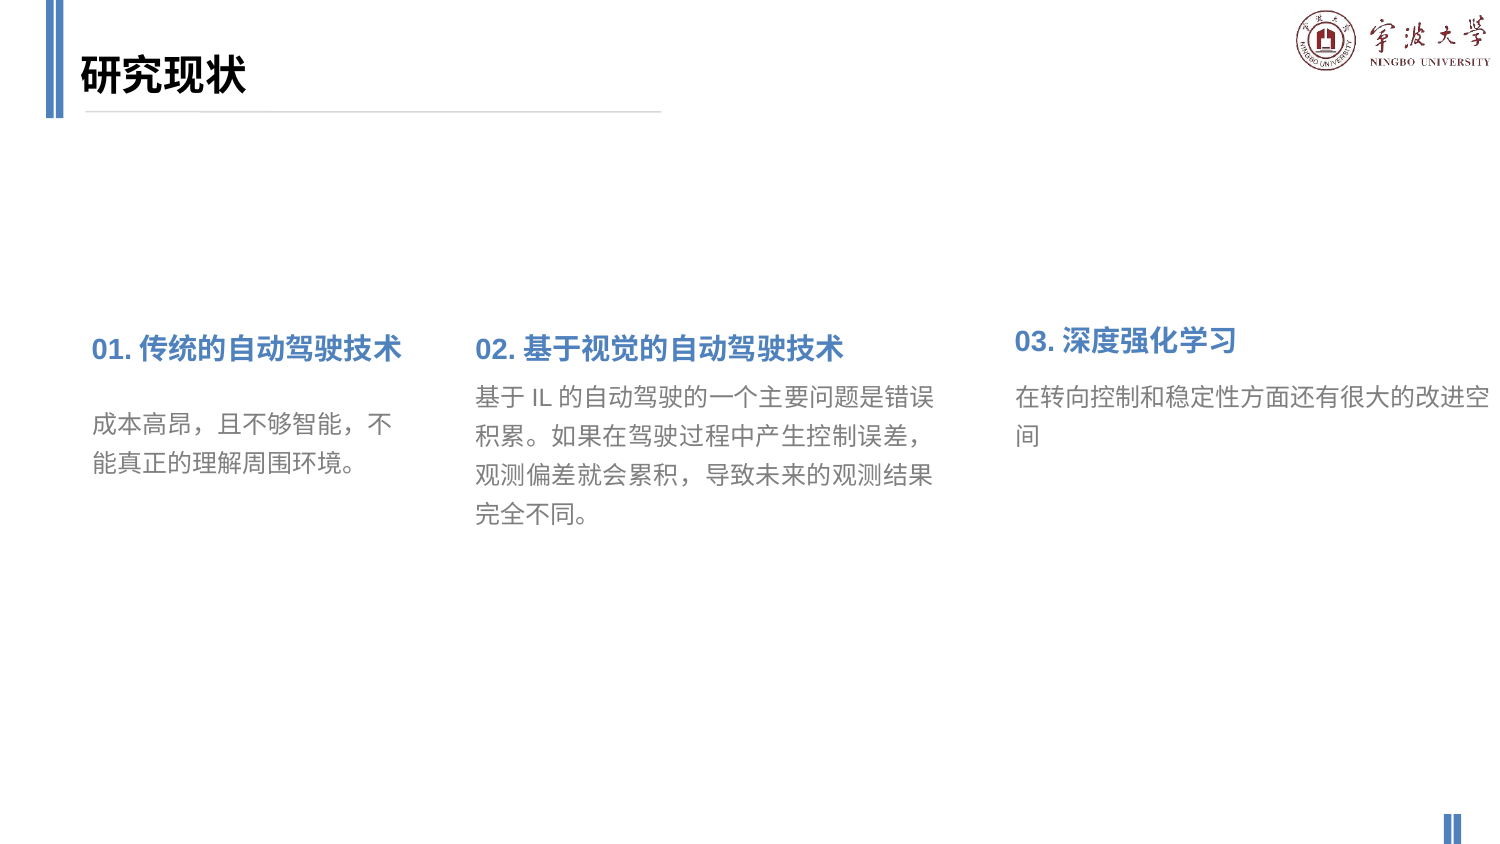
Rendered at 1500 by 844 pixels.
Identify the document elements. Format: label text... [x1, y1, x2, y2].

text_box 在转向控制和稳定性方面还有很大的改进空间 [1000, 364, 1500, 458]
text_box 基于IL的自动驾驶的一个主要问题是错误积累。如果在驾驶过程中产生控制误差，观测偏差就会累积，导致未来的观测结果完全不同。 [460, 364, 950, 536]
text_box 01.传统的自动驾驶技术 [76, 322, 421, 373]
list 研究现状 [65, 40, 671, 117]
text_box 02.基于视觉的自动驾驶技术 [460, 322, 861, 364]
text_box 03.深度强化学习 [999, 314, 1329, 365]
text_box 成本高昂，且不够智能，不能真正的理解周围环境。 [78, 392, 409, 485]
picture [1281, 0, 1500, 84]
